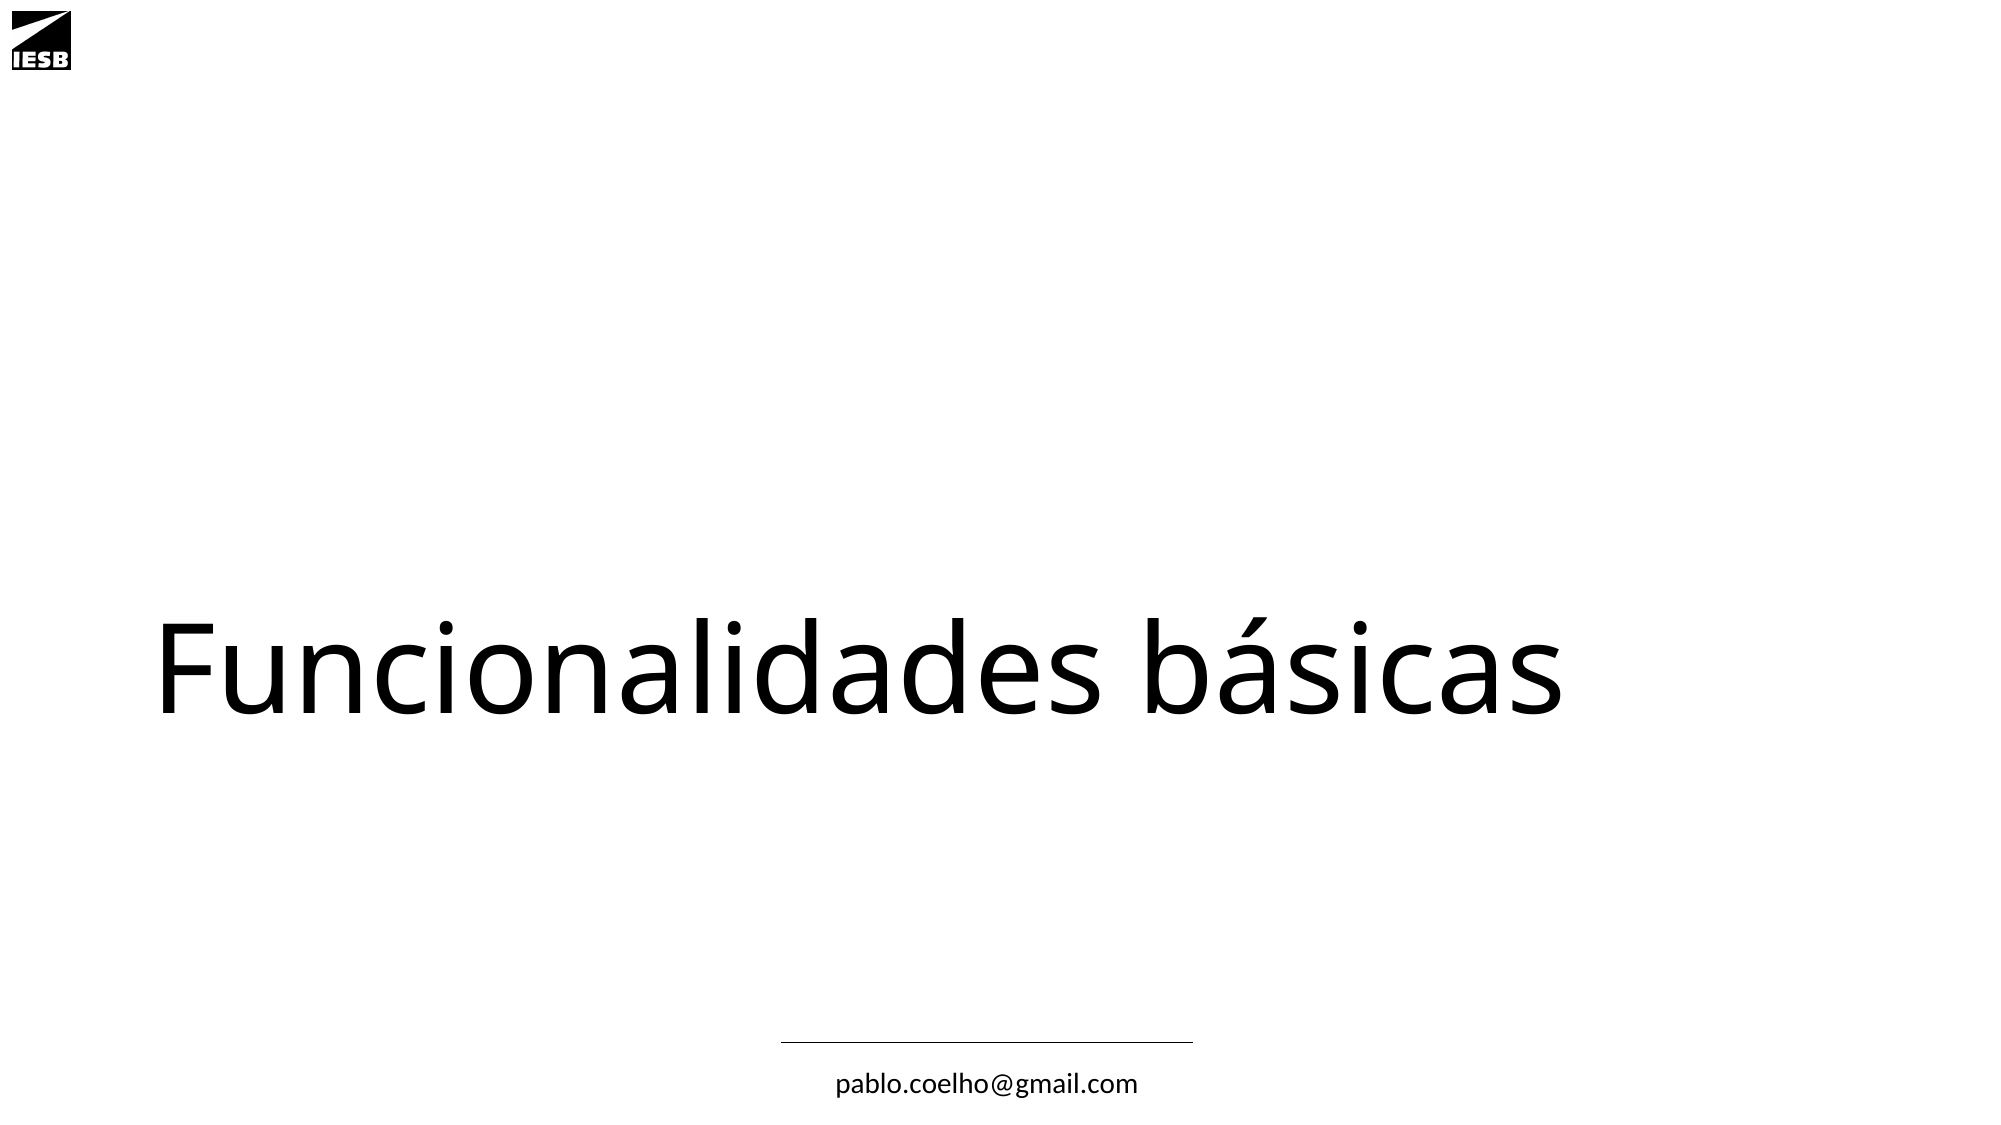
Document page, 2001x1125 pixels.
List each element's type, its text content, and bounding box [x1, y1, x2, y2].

title Funcionalidades básicas [136, 280, 1862, 749]
